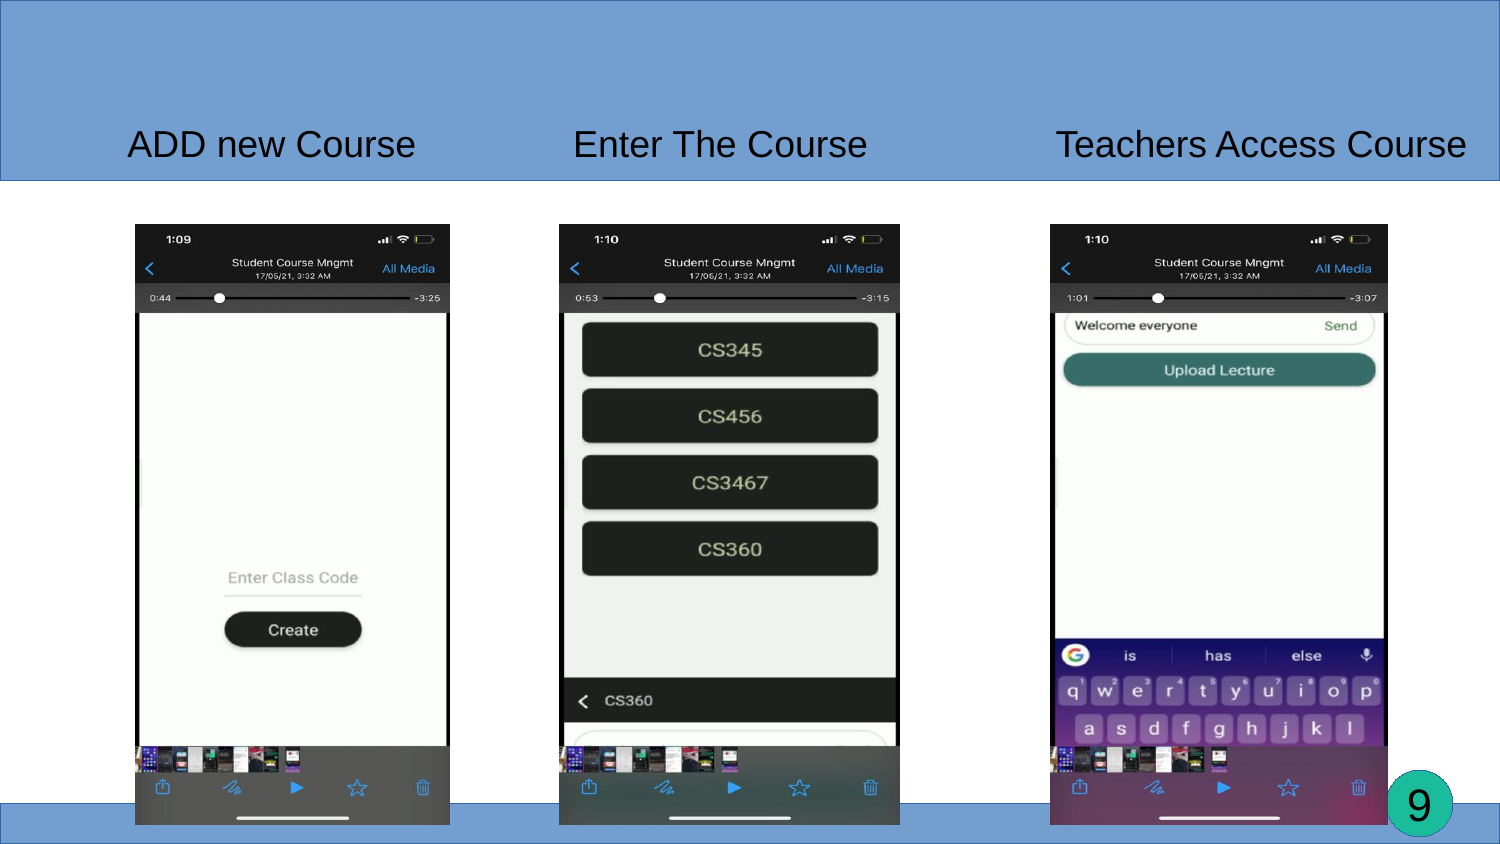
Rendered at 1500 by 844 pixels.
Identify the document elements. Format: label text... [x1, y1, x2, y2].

text_box ADD new Course Enter The Course Teachers Access Course [112, 112, 1500, 212]
picture [1049, 224, 1388, 826]
picture [559, 224, 901, 826]
picture [135, 224, 451, 826]
